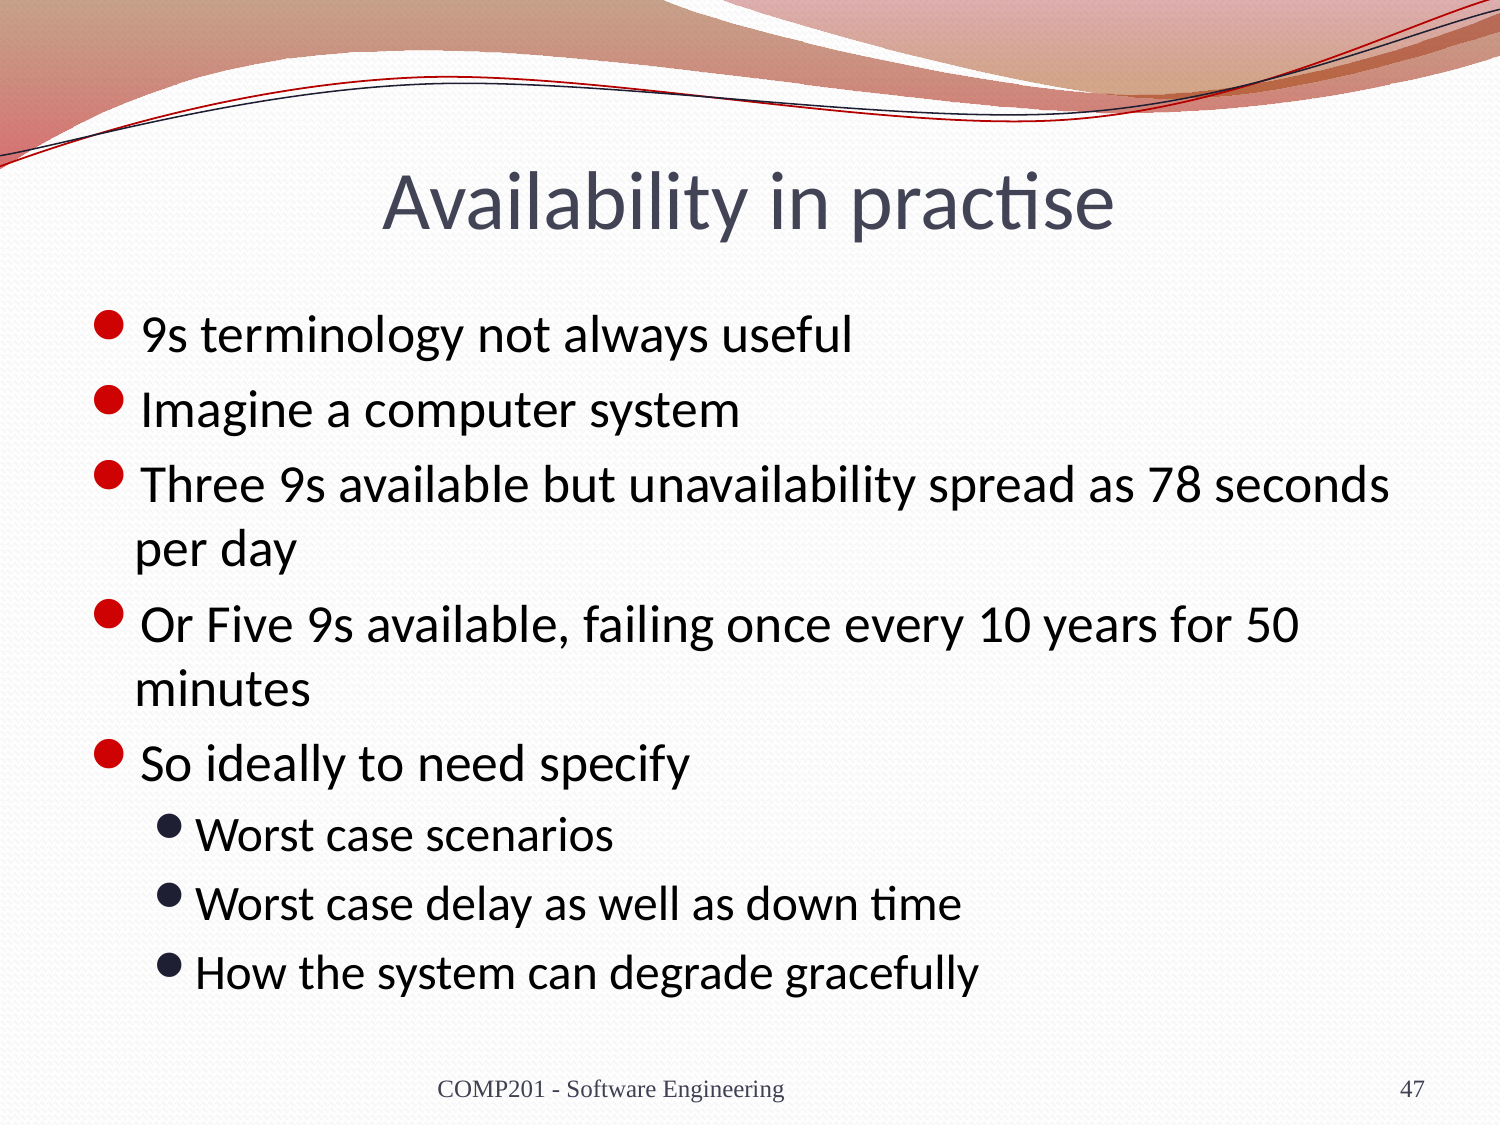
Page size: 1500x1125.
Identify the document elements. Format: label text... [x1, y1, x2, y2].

title Availability in practise [75, 115, 1425, 247]
list 9s terminology not always useful Imagine a computer system Three 9s available but unavailability spread as 78 seconds per day Or Five 9s available, failing once every 10 years for 50 minutes So ideally to need specify Worst case scenarios Worst case delay as well as down time How the system can degrade gracefully [75, 291, 1425, 1012]
slide_number 47 [1299, 1042, 1425, 1103]
footer COMP201 - Software Engineering [437, 1042, 988, 1103]
